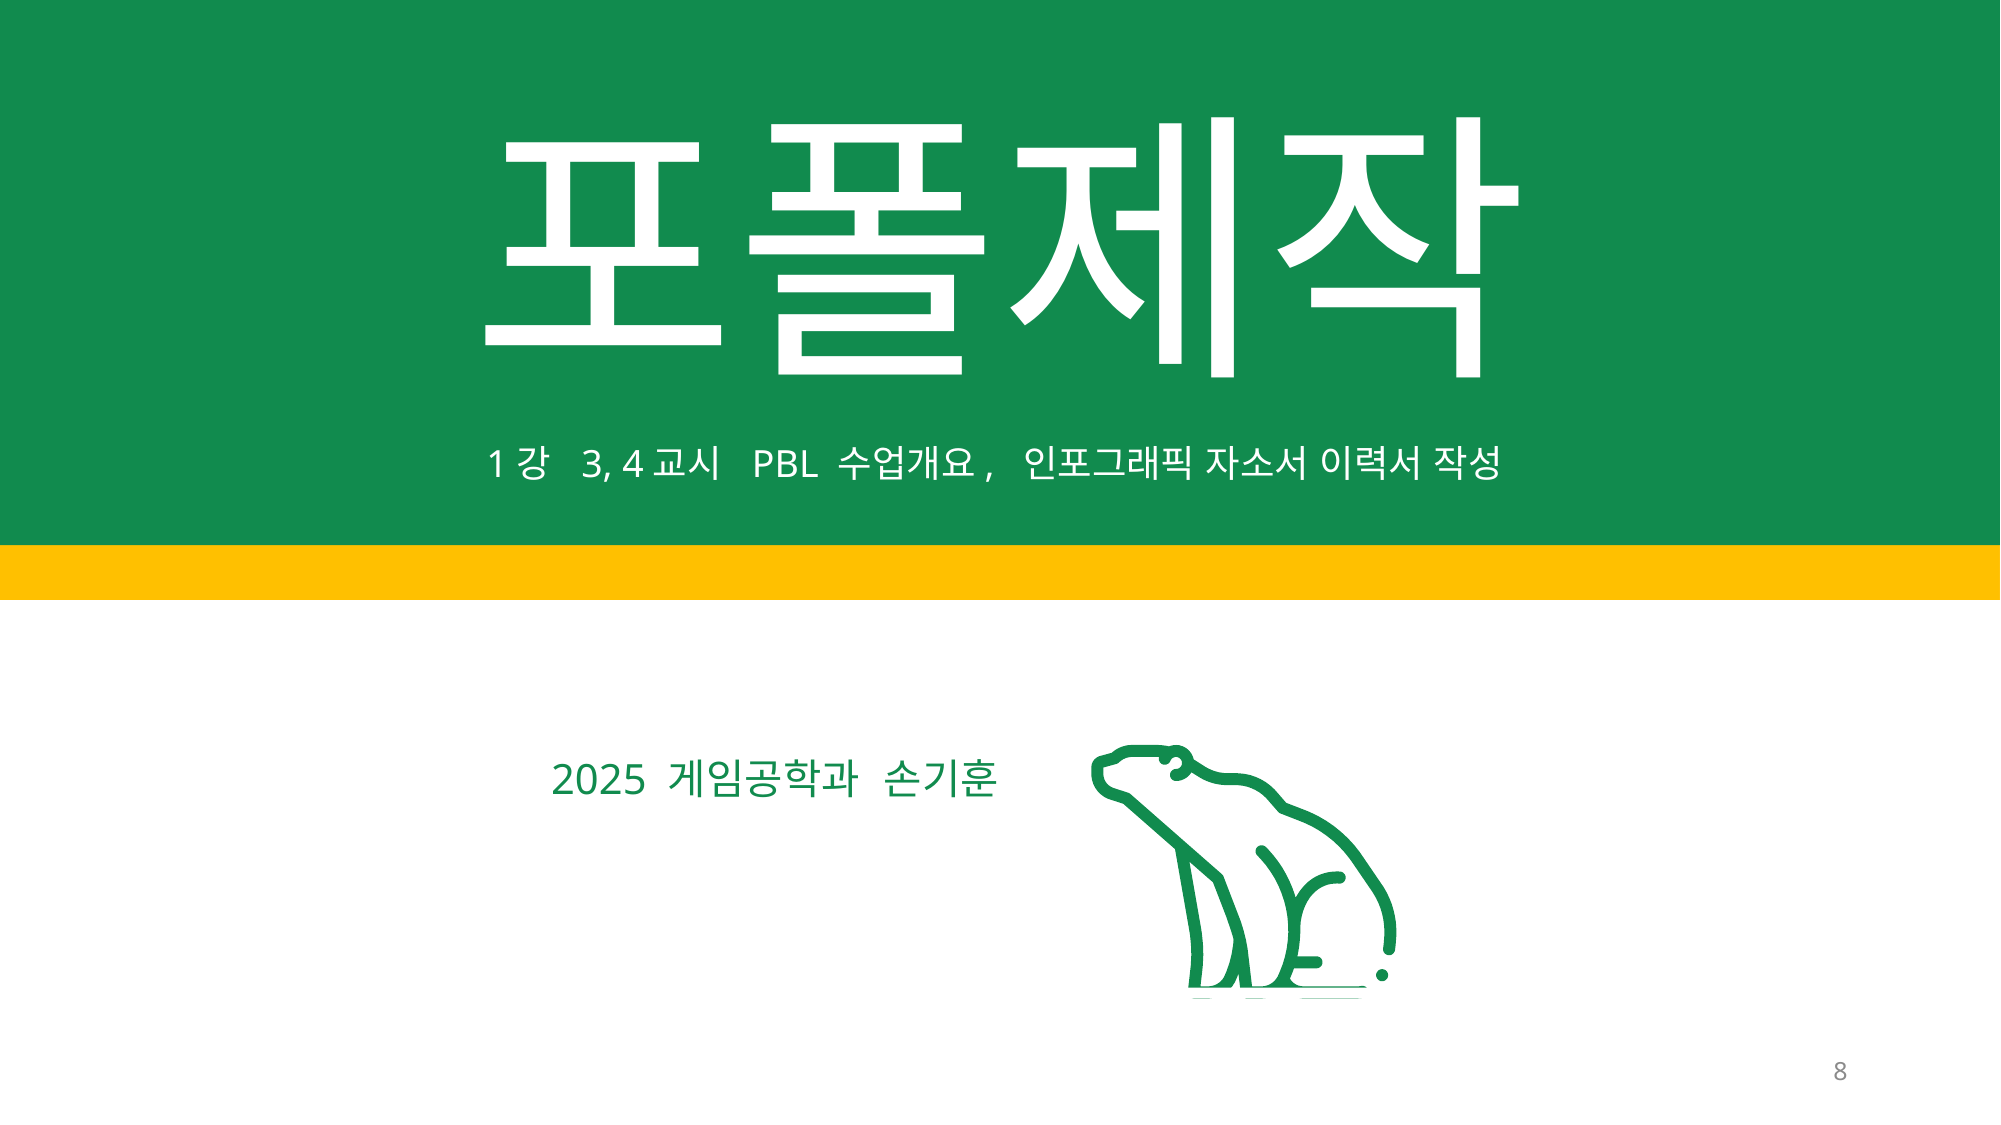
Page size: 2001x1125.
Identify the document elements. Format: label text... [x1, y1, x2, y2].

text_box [1091, 744, 1449, 999]
text_box 2025 게임공학과 손기훈 [493, 745, 1057, 810]
slide_number 8 [1412, 1042, 1863, 1103]
text_box 포폴제작 [0, 0, 2000, 546]
text_box 1강 3, 4교시 PBL 수업개요, 인포그래픽 자소서 이력서 작성 [471, 432, 1529, 493]
